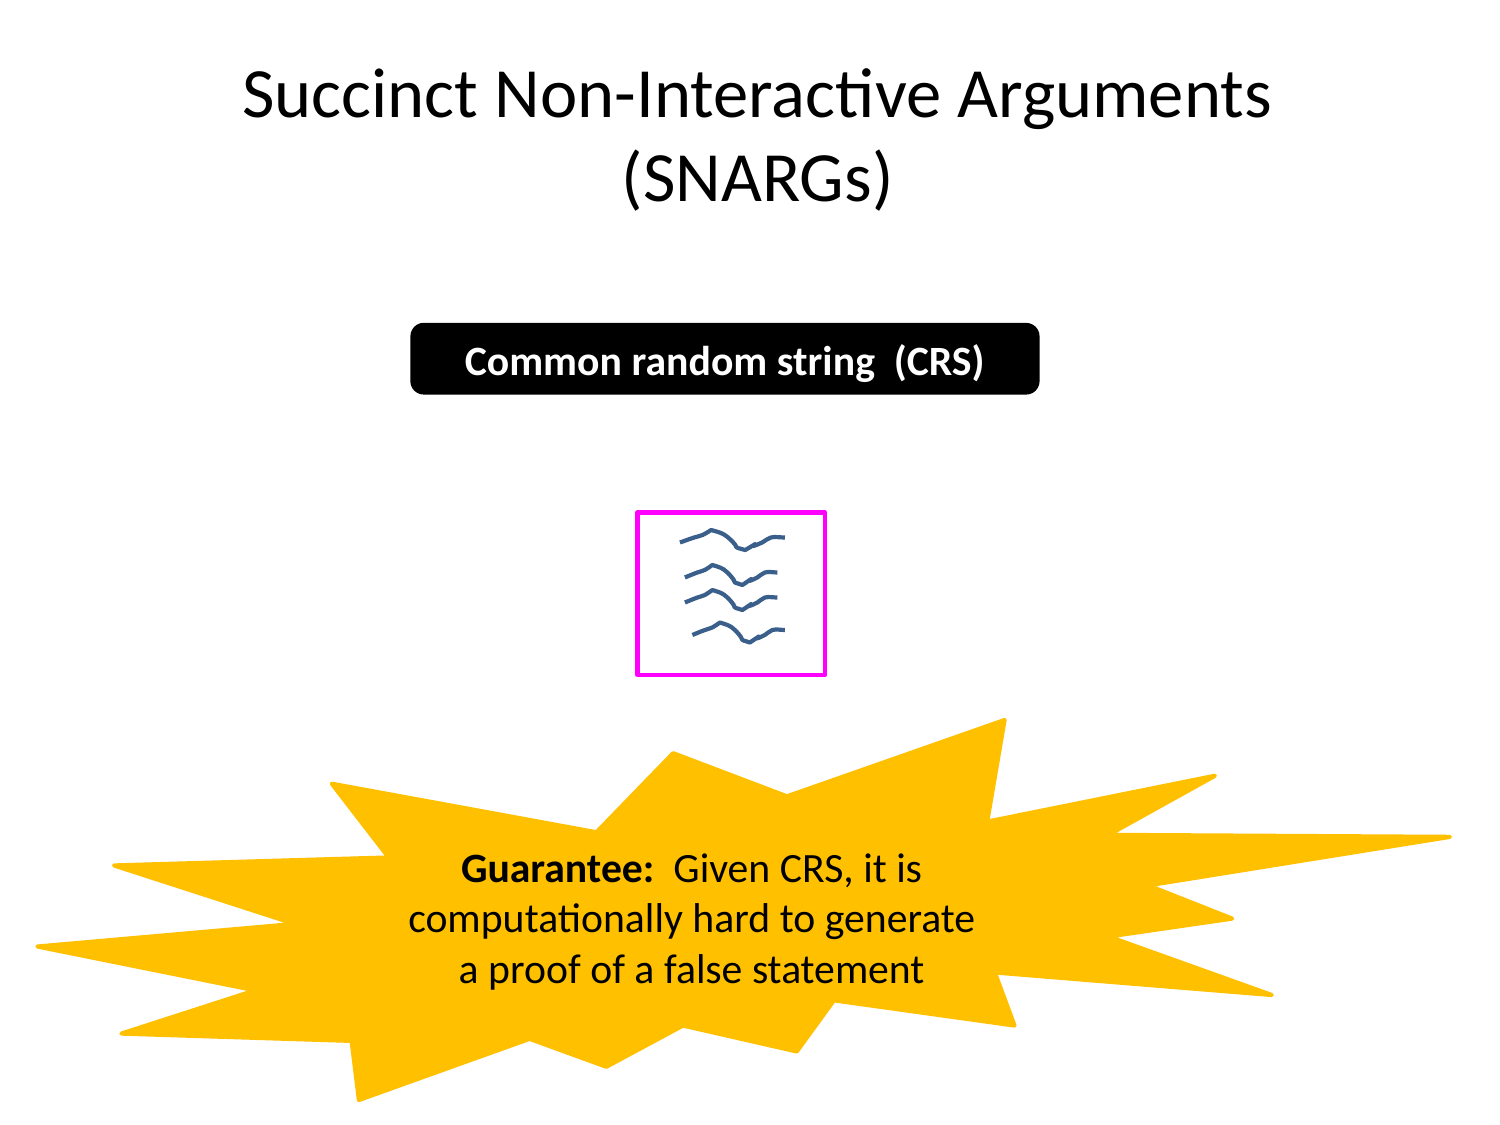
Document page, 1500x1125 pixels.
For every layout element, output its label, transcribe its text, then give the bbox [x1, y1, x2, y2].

text_box Guarantee: Given CRS, it is computationally hard to generate a proof of a false statement [35, 718, 1453, 1102]
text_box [637, 512, 826, 676]
text_box Common random string (CRS) [410, 322, 1040, 395]
title Succinct Non-Interactive Arguments (SNARGs) [87, 37, 1429, 225]
